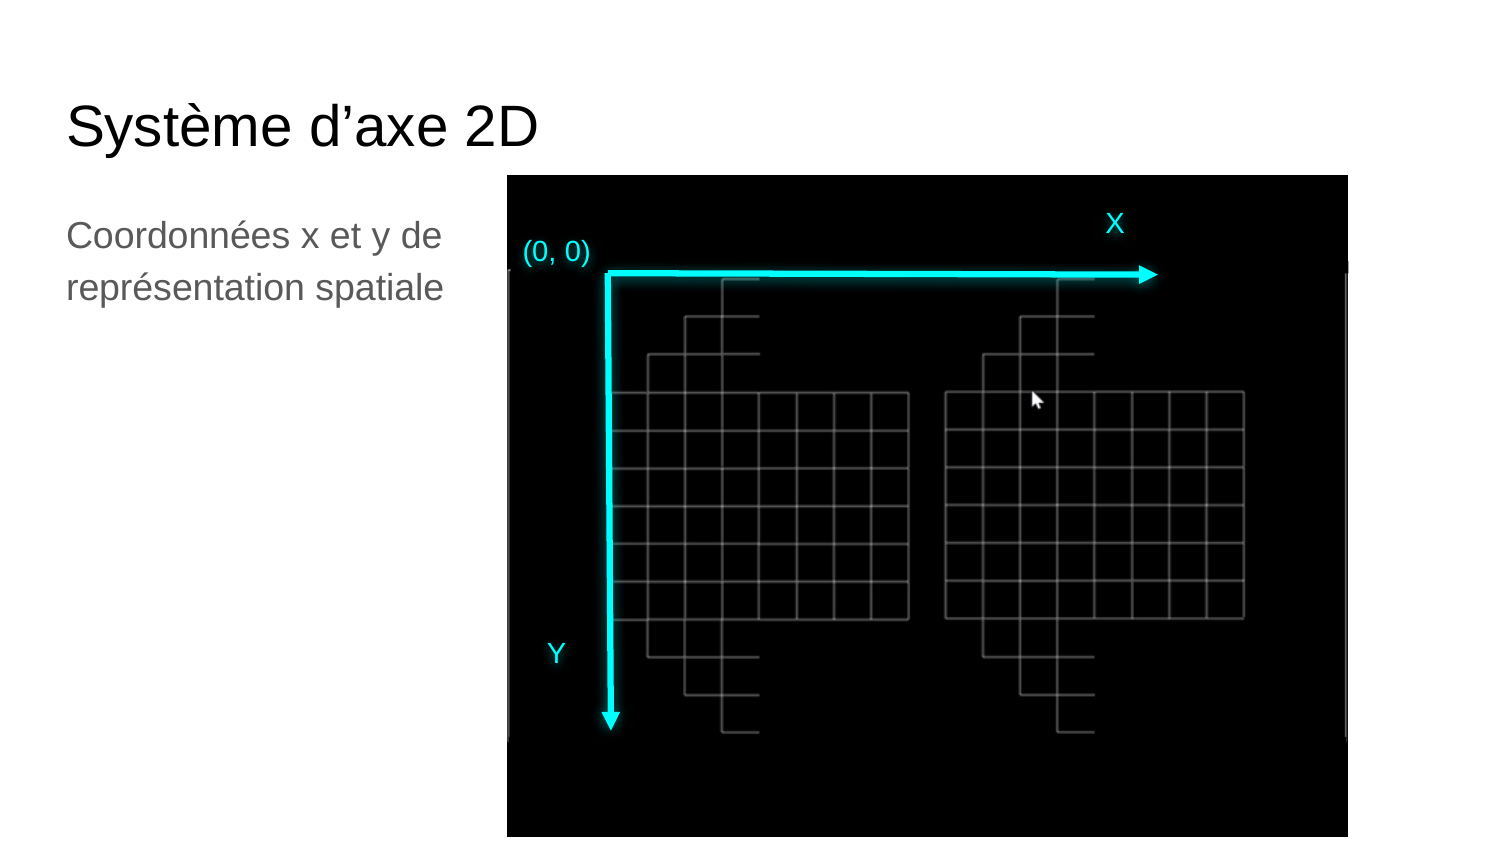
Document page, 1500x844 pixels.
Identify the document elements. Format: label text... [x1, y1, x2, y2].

list Coordonnées x et y de représentation spatiale [51, 189, 502, 750]
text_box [507, 175, 1349, 837]
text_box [507, 188, 1159, 731]
title Système d’axe 2D [51, 72, 1449, 167]
